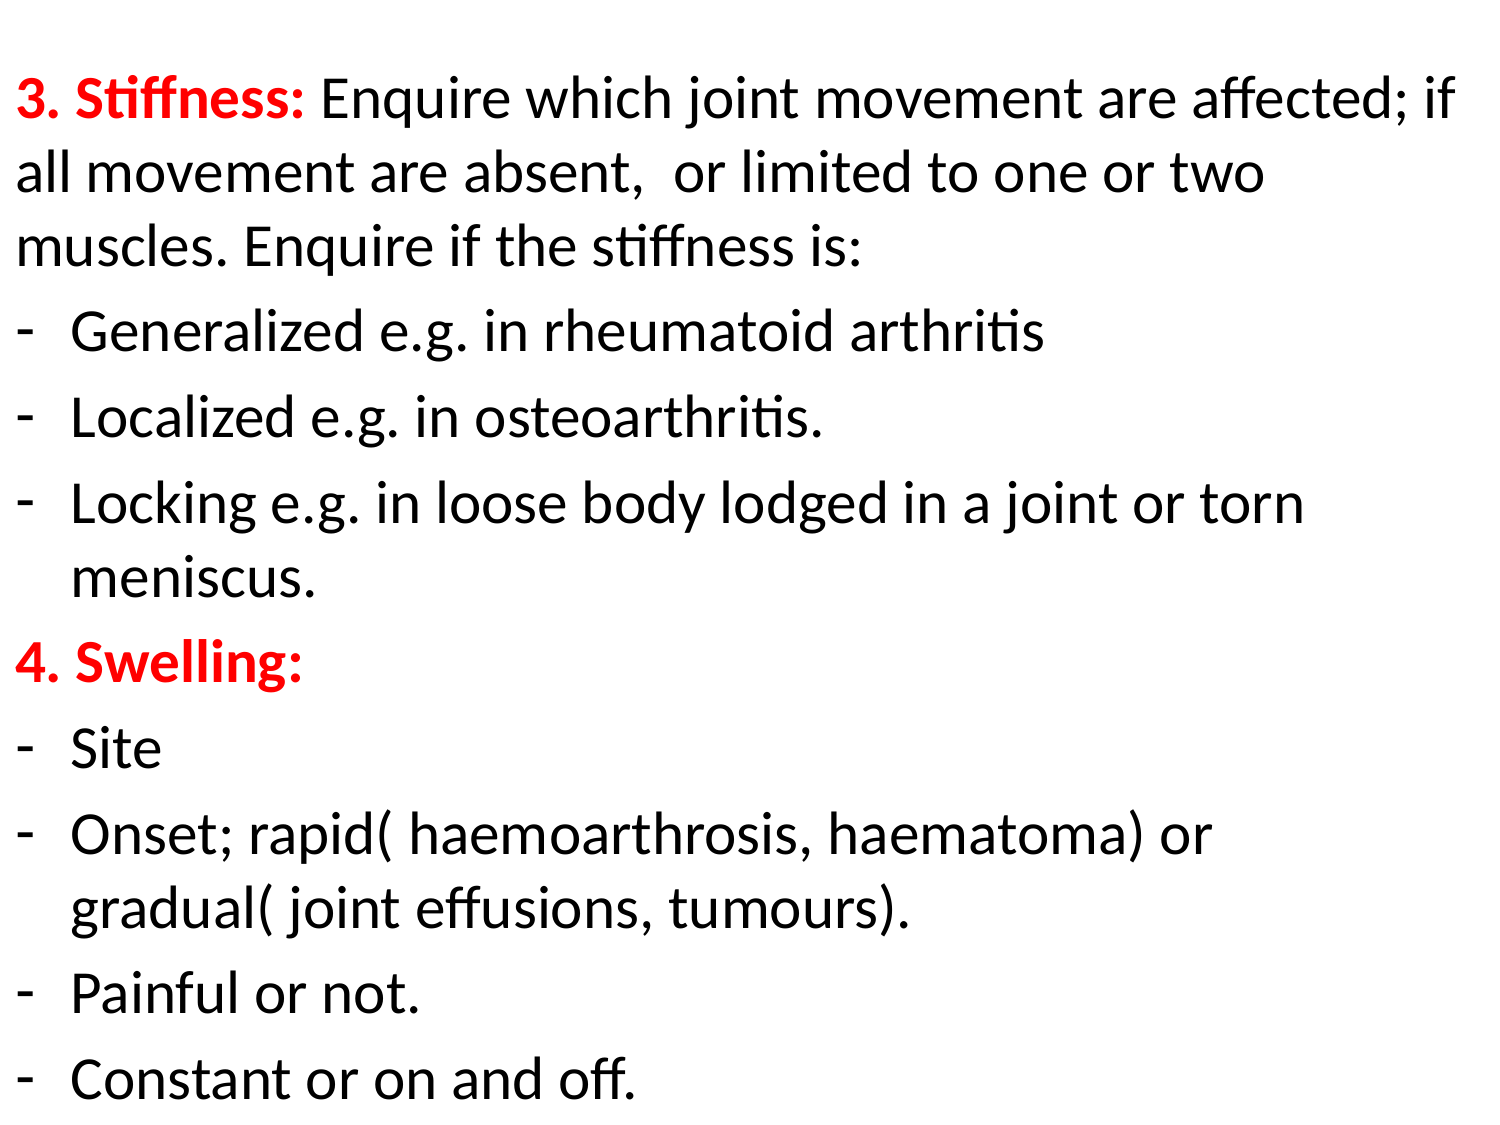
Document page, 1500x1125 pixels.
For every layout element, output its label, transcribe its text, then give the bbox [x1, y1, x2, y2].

list 3. Stiffness: Enquire which joint movement are affected; if all movement are absent, or limited to one or two muscles. Enquire if the stiffness is: Generalized e.g. in rheumatoid arthritis Localized e.g. in osteoarthritis. Locking e.g. in loose body lodged in a joint or torn meniscus. 4. Swelling: Site Onset; rapid( haemoarthrosis, haematoma) or gradual( joint effusions, tumours). Painful or not. Constant or on and off. [0, 50, 1500, 1125]
